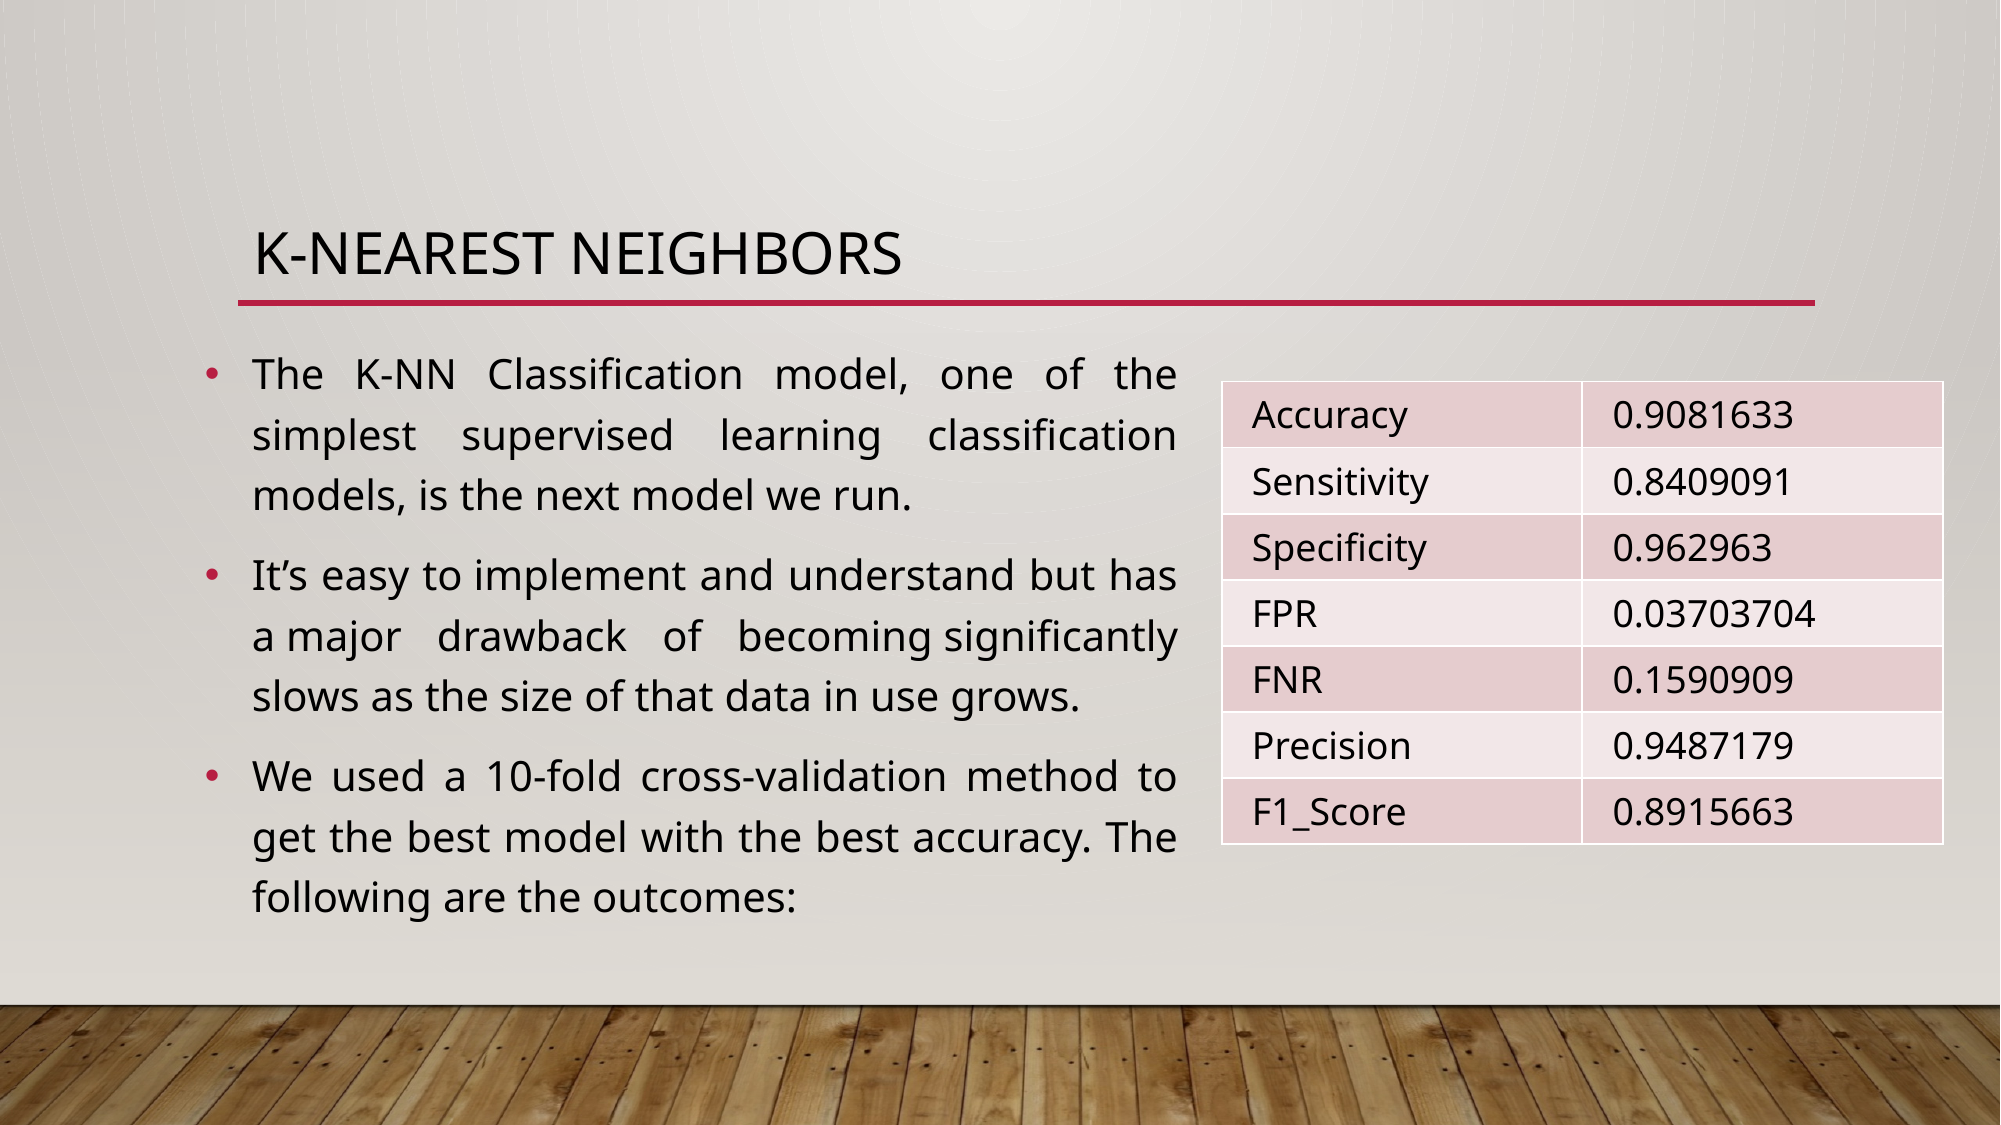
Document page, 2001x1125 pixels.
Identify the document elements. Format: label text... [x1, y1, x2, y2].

table_cell FNR [1223, 647, 1581, 711]
table_cell 0.962963 [1583, 515, 1942, 579]
table_cell 0.8915663 [1583, 779, 1942, 843]
table_header 0.9081633 [1583, 382, 1942, 447]
table_cell FPR [1223, 581, 1581, 645]
table_cell Precision [1223, 713, 1581, 777]
table_cell Specificity [1223, 515, 1581, 579]
table_header Accuracy [1223, 382, 1581, 447]
table_cell 0.1590909 [1583, 647, 1942, 711]
table_cell 0.03703704 [1583, 581, 1942, 645]
table_cell Sensitivity [1223, 448, 1581, 513]
list The K-NN Classification model, one of the simplest supervised learning classification models, is the next model we run. It’s easy to implement and understand but has a major drawback of becoming significantly slows as the size of that data in use grows.​ We used a 10-fold cross-validation method to get the best model with the best accuracy. The following are the outcomes: [189, 330, 1194, 959]
title K-Nearest Neighbors [238, 216, 948, 305]
table_cell 0.9487179 [1583, 713, 1942, 777]
table_cell F1_Score [1223, 779, 1581, 843]
table_cell 0.8409091 [1583, 448, 1942, 513]
picture [0, 1005, 2000, 1125]
